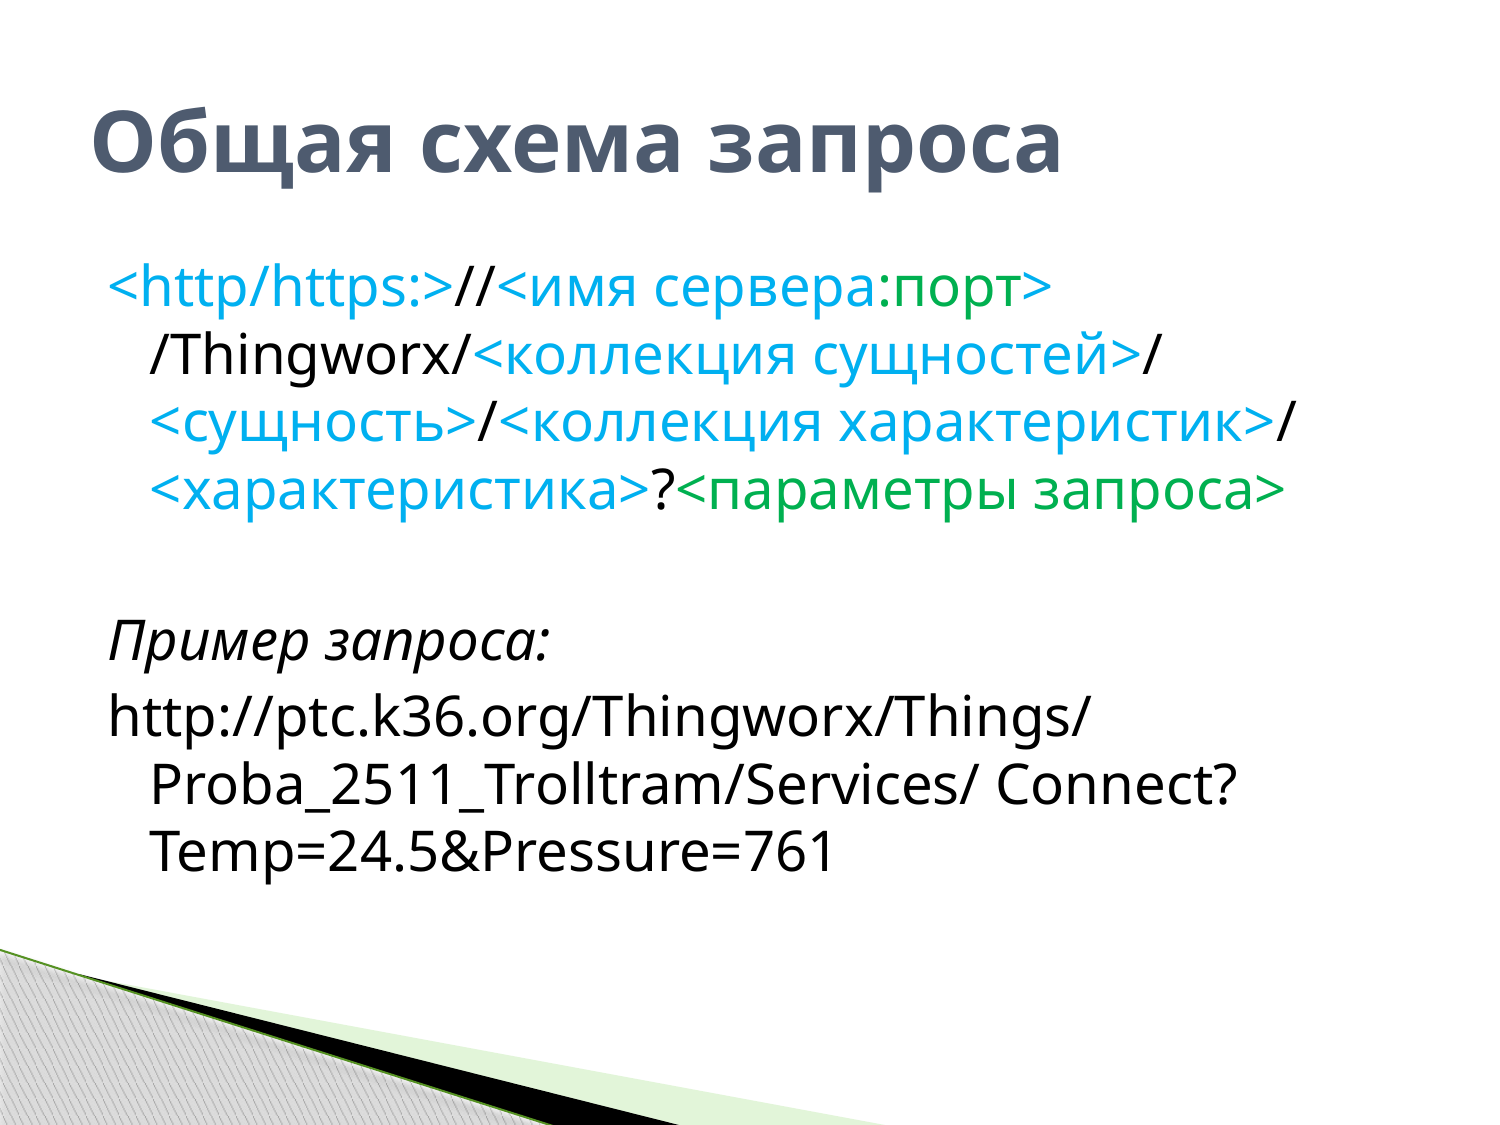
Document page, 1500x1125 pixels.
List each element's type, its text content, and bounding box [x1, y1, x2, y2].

title Общая схема запроса [75, 45, 1425, 233]
list <http/https:>//<имя сервера:порт> /Thingworx/<коллекция сущностей>/ <сущность>/<коллекция характеристик>/ <характеристика>?<параметры запроса> Пример запроса: http://ptc.k36.org/Thingworx/Things/ Proba_2511_Trolltram/Services/ Connect?Temp=24.5&Pressure=761 [75, 243, 1425, 986]
